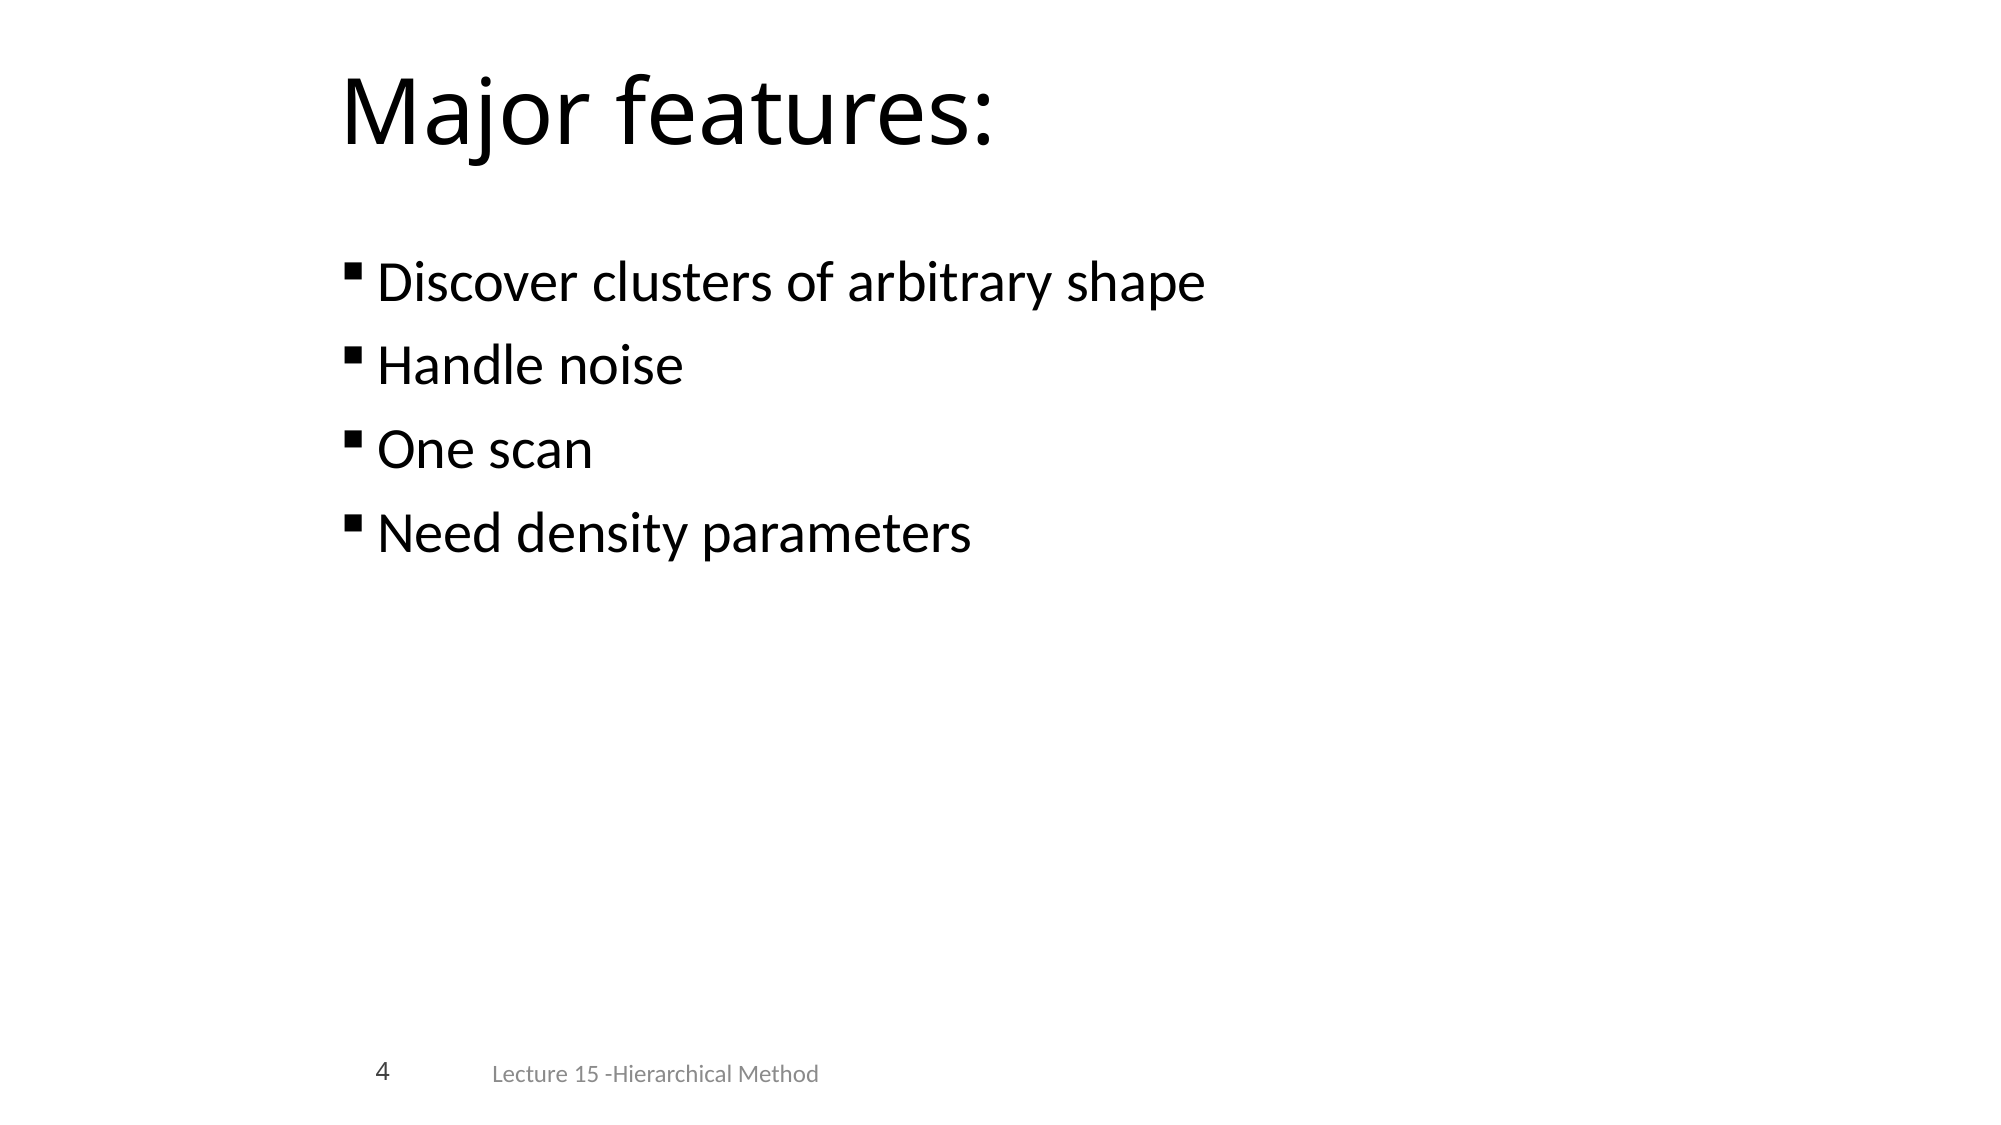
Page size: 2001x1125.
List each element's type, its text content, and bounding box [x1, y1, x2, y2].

slide_number 4 [326, 1042, 405, 1103]
list Discover clusters of arbitrary shape Handle noise One scan Need density parameters [324, 243, 1648, 905]
title Major features: [324, 45, 1675, 185]
footer Lecture 15 -Hierarchical Method [418, 1042, 894, 1103]
